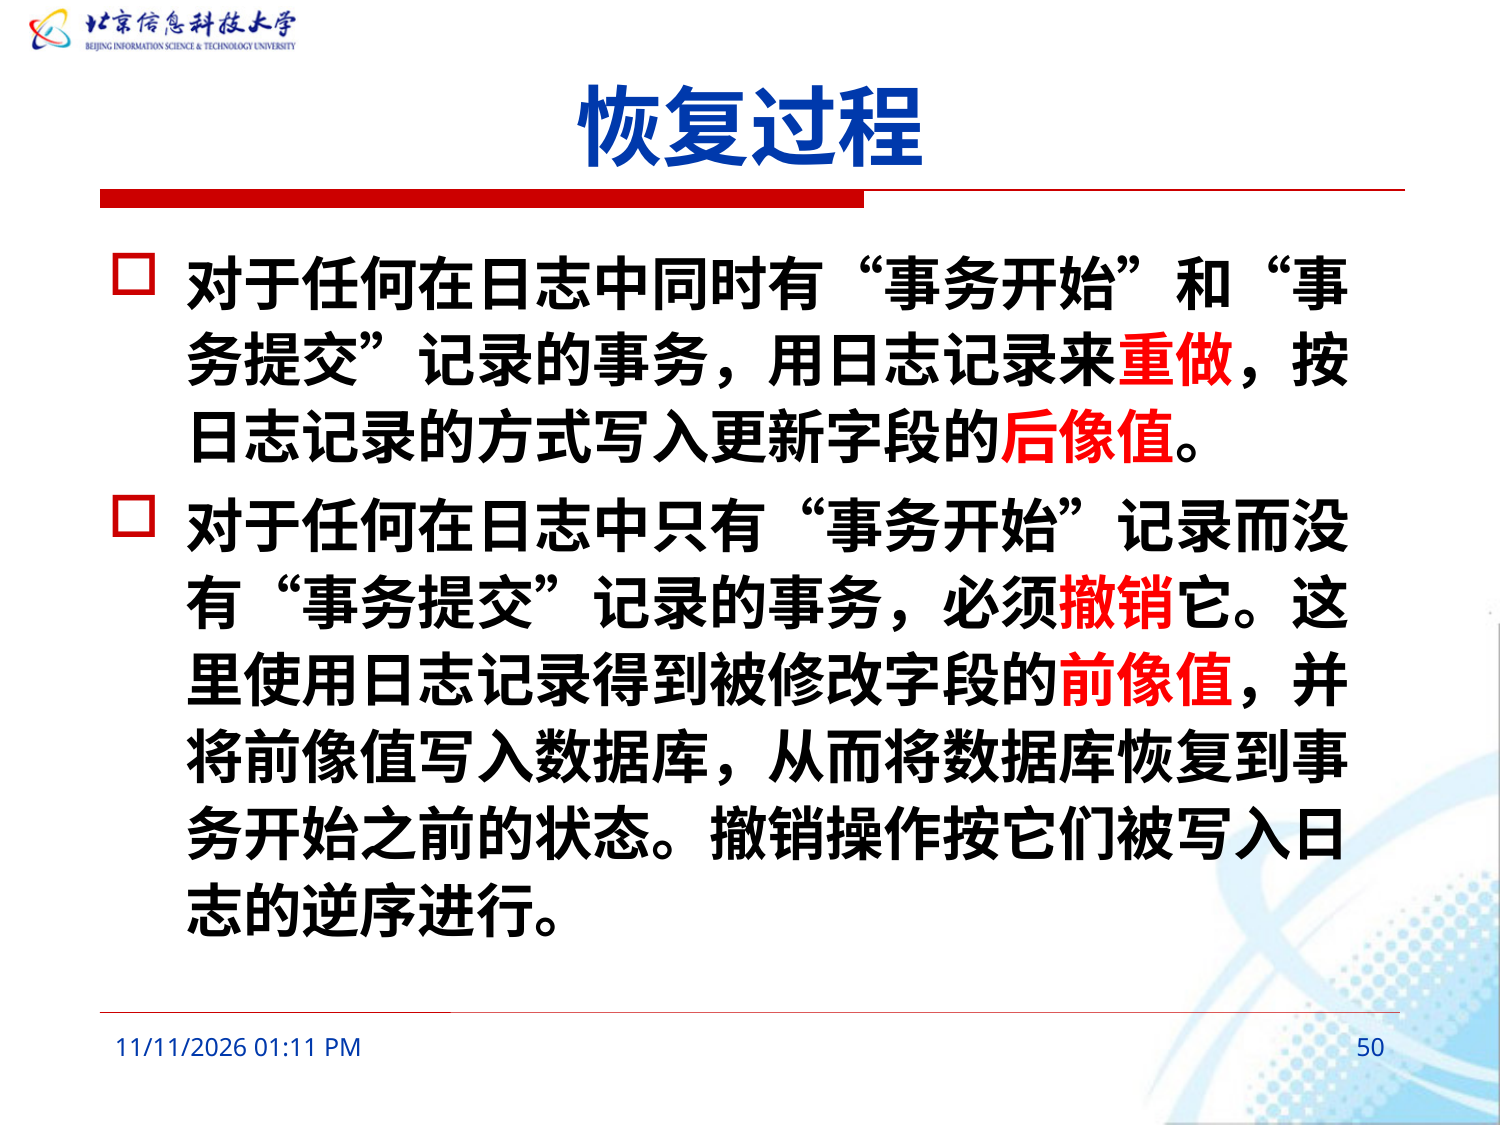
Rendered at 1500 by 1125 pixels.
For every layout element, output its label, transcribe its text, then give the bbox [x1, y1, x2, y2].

title 恢复过程 [93, 49, 1407, 185]
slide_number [99, 1024, 432, 1103]
slide_number 50 [1074, 1024, 1401, 1103]
picture [0, 0, 1500, 1125]
list 对于任何在日志中同时有“事务开始”和“事务提交”记录的事务，用日志记录来重做，按日志记录的方式写入更新字段的后像值。 对于任何在日志中只有“事务开始”记录而没有“事务提交”记录的事务，必须撤销它。这里使用日志记录得到被修改字段的前像值，并将前像值写入数据库，从而将数据库恢复到事务开始之前的状态。撤销操作按它们被写入日志的逆序进行。 [92, 231, 1406, 1000]
